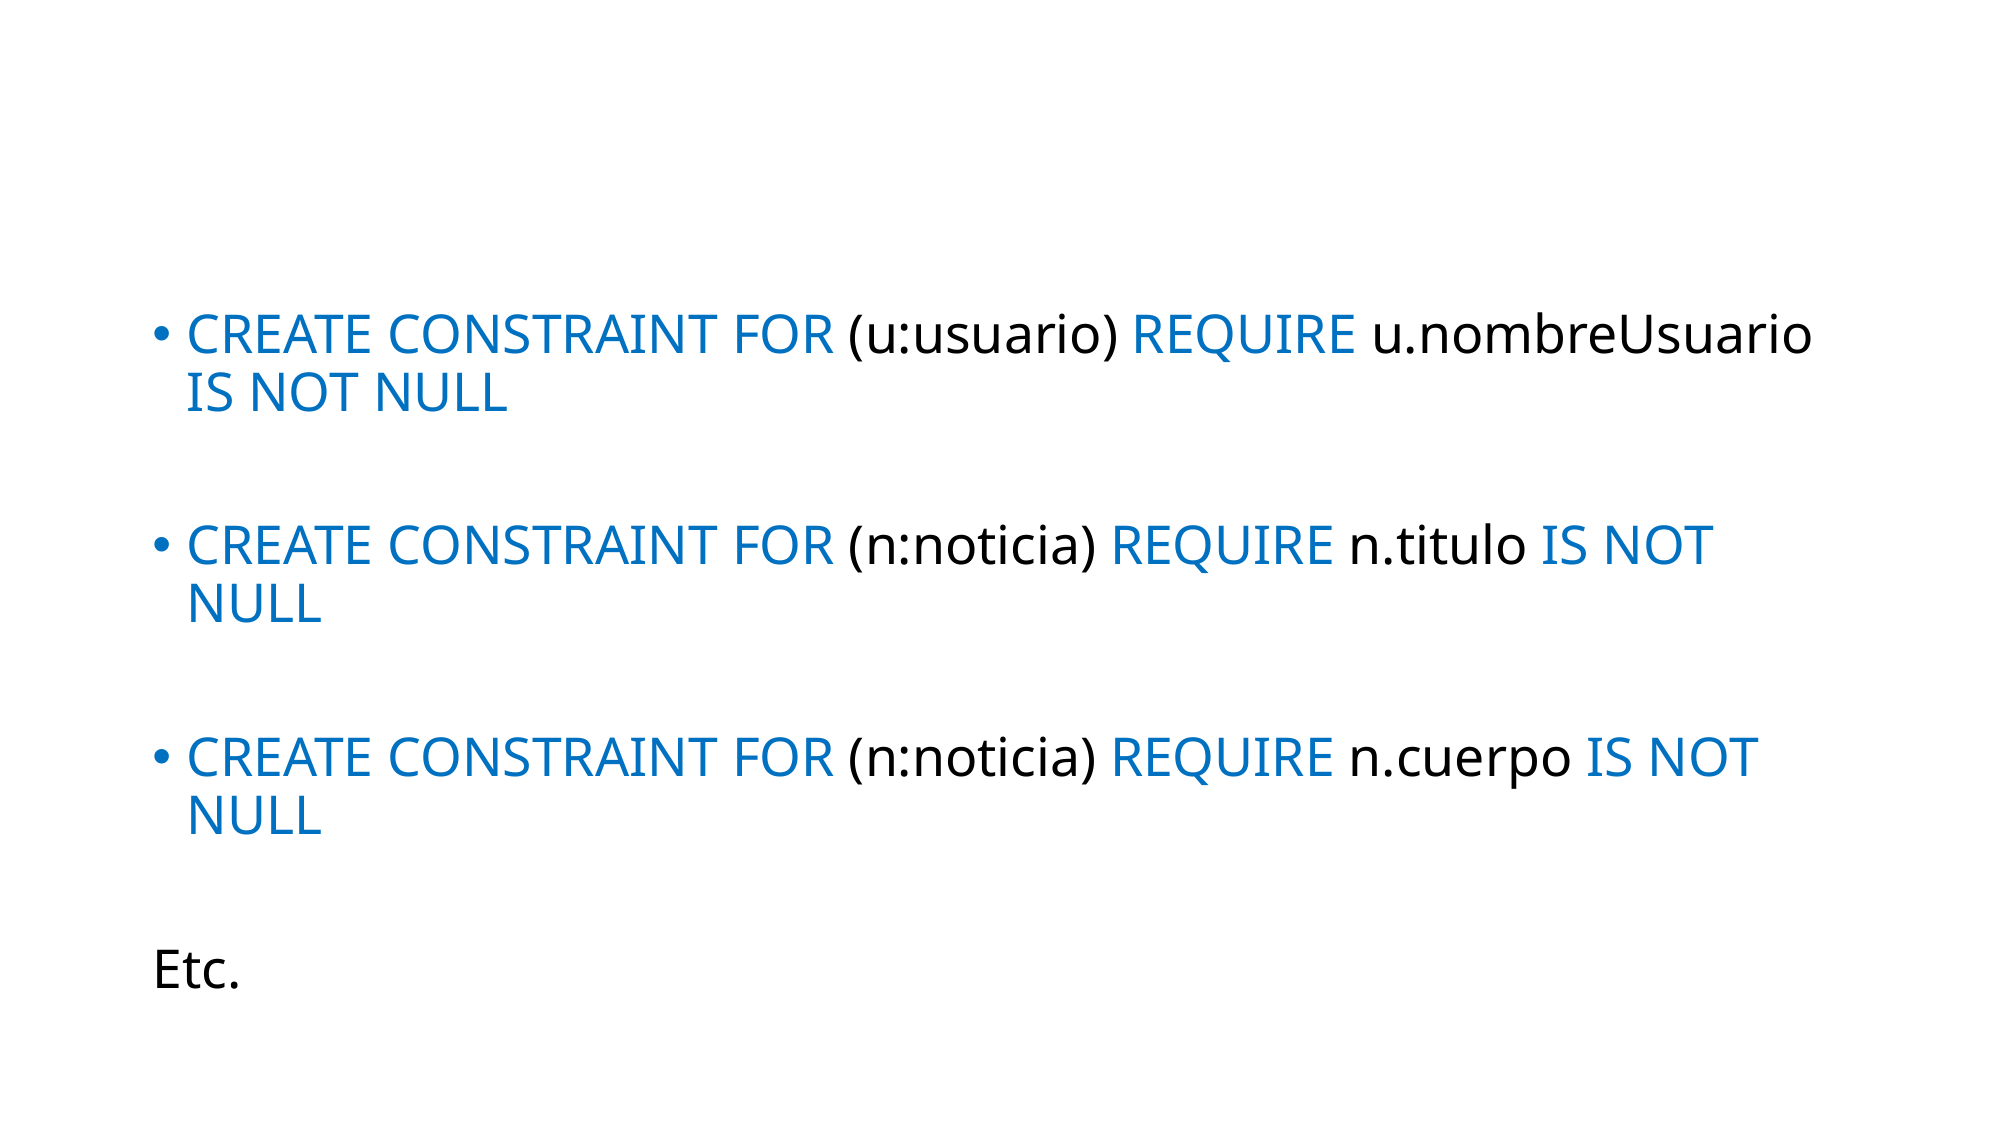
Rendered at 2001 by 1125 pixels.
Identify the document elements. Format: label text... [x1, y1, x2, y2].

list CREATE CONSTRAINT FOR (u:usuario) REQUIRE u.nombreUsuario IS NOT NULL CREATE CONSTRAINT FOR (n:noticia) REQUIRE n.titulo IS NOT NULL CREATE CONSTRAINT FOR (n:noticia) REQUIRE n.cuerpo IS NOT NULL Etc. [137, 299, 1863, 1014]
